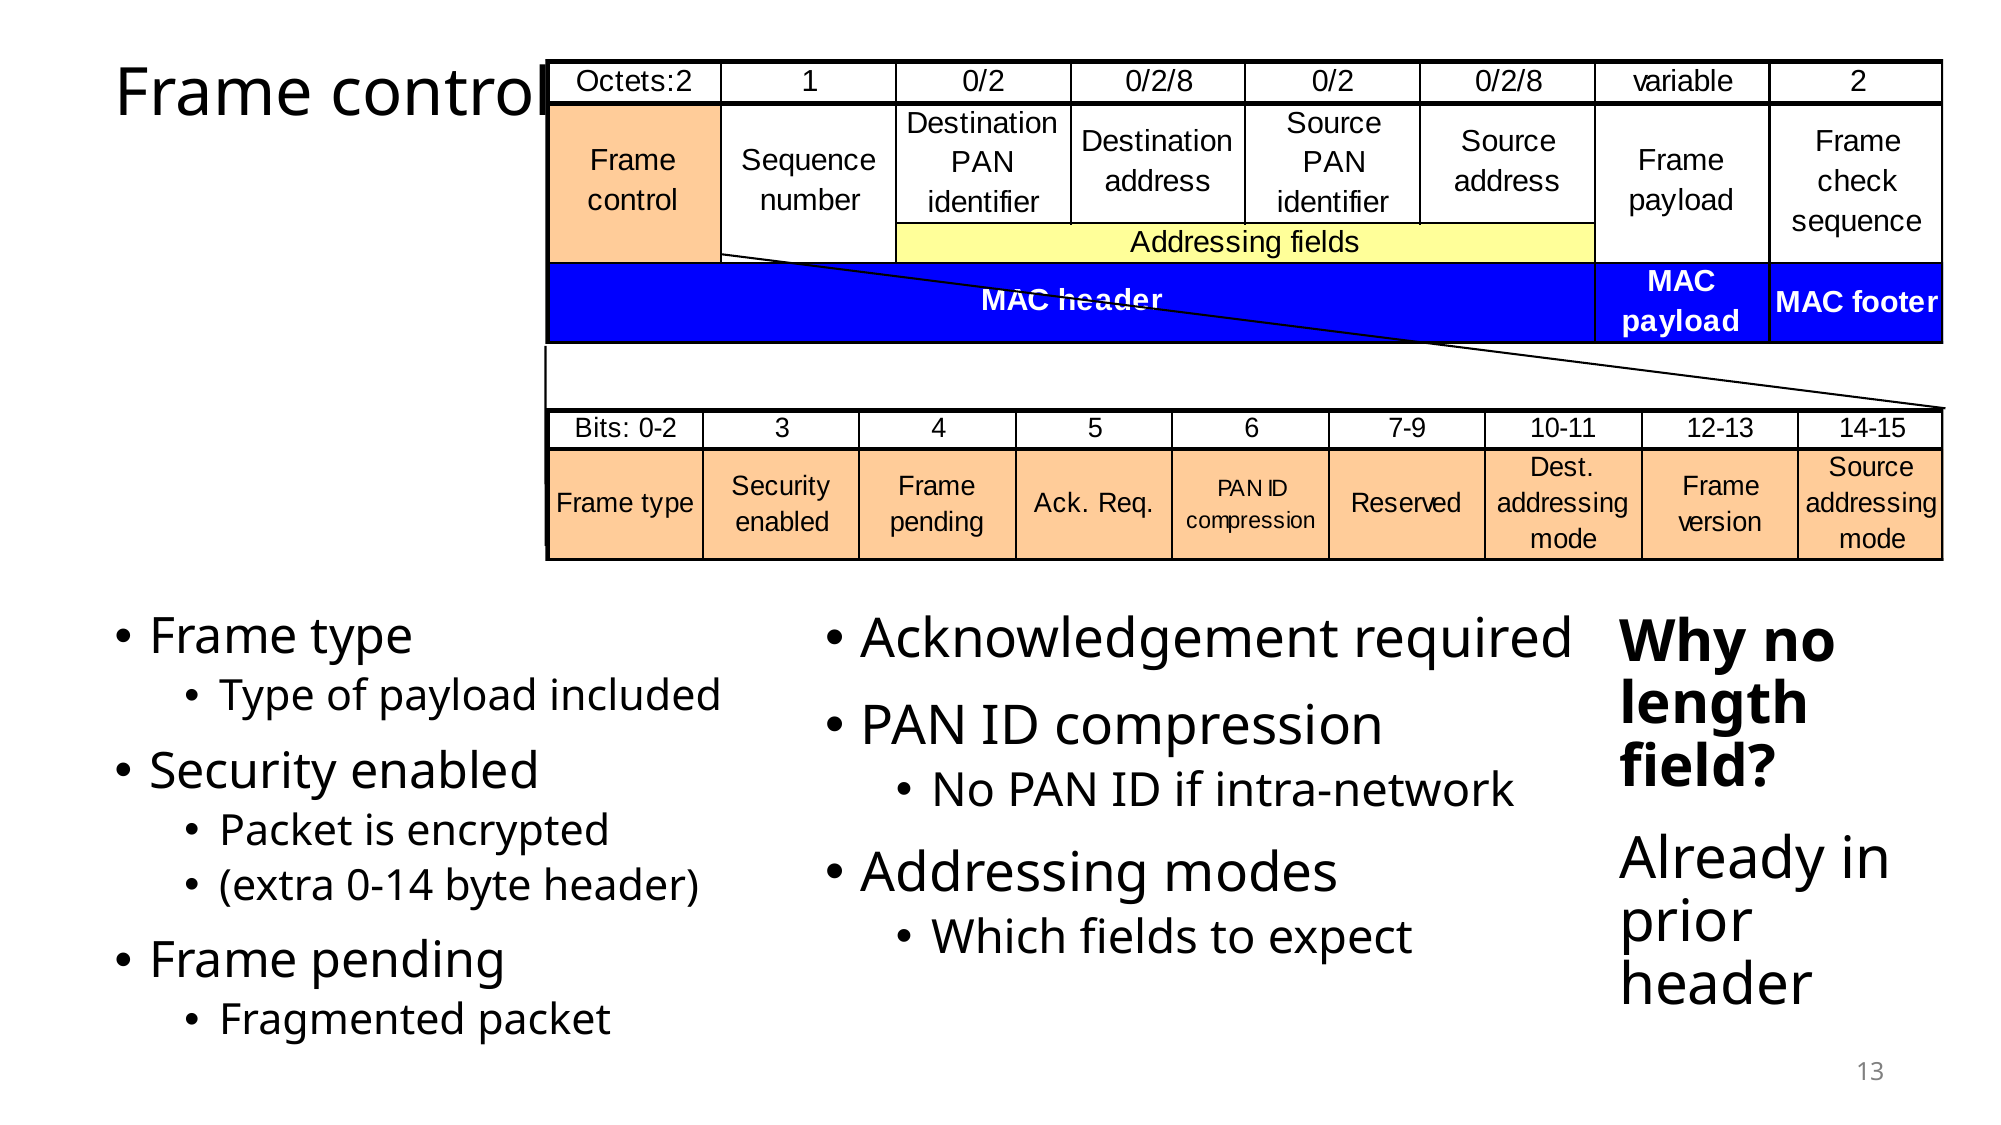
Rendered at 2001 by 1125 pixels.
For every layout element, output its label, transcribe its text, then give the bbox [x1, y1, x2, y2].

text_box Why no length field? Already in prior header [1604, 603, 1946, 1040]
text_box Acknowledgement required PAN ID compression No PAN ID if intra-network Addressing modes Which fields to expect [810, 603, 1604, 1013]
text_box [545, 408, 1946, 563]
title Frame control [99, 37, 1900, 150]
slide_number 13 [1749, 1042, 1900, 1103]
list Frame type Type of payload included Security enabled Packet is encrypted (extra 0-14 byte header) Frame pending Fragmented packet [99, 603, 811, 1054]
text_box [545, 59, 1946, 346]
